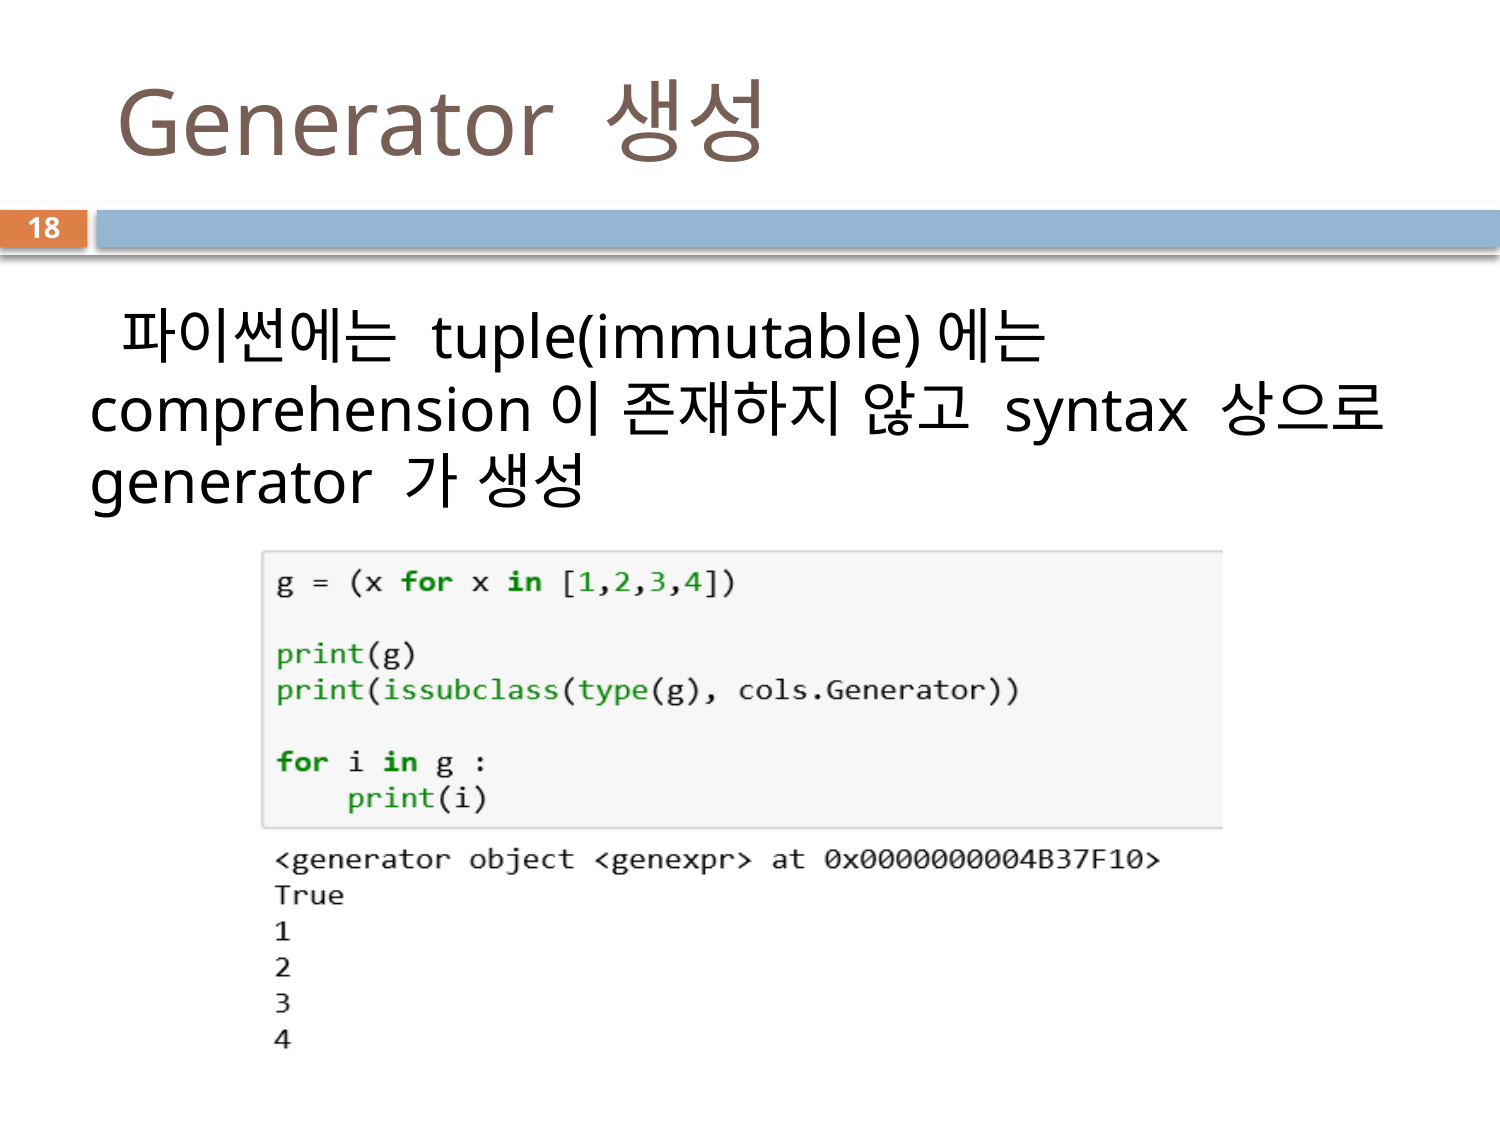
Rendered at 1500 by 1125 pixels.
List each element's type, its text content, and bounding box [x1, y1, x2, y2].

picture [253, 538, 1223, 1066]
title Generator 생성 [100, 37, 1438, 200]
list 파이썬에는 tuple(immutable)에는 comprehension이 존재하지 않고 syntax 상으로 generator 가 생성 [75, 290, 1425, 551]
slide_number 18 [0, 208, 88, 249]
